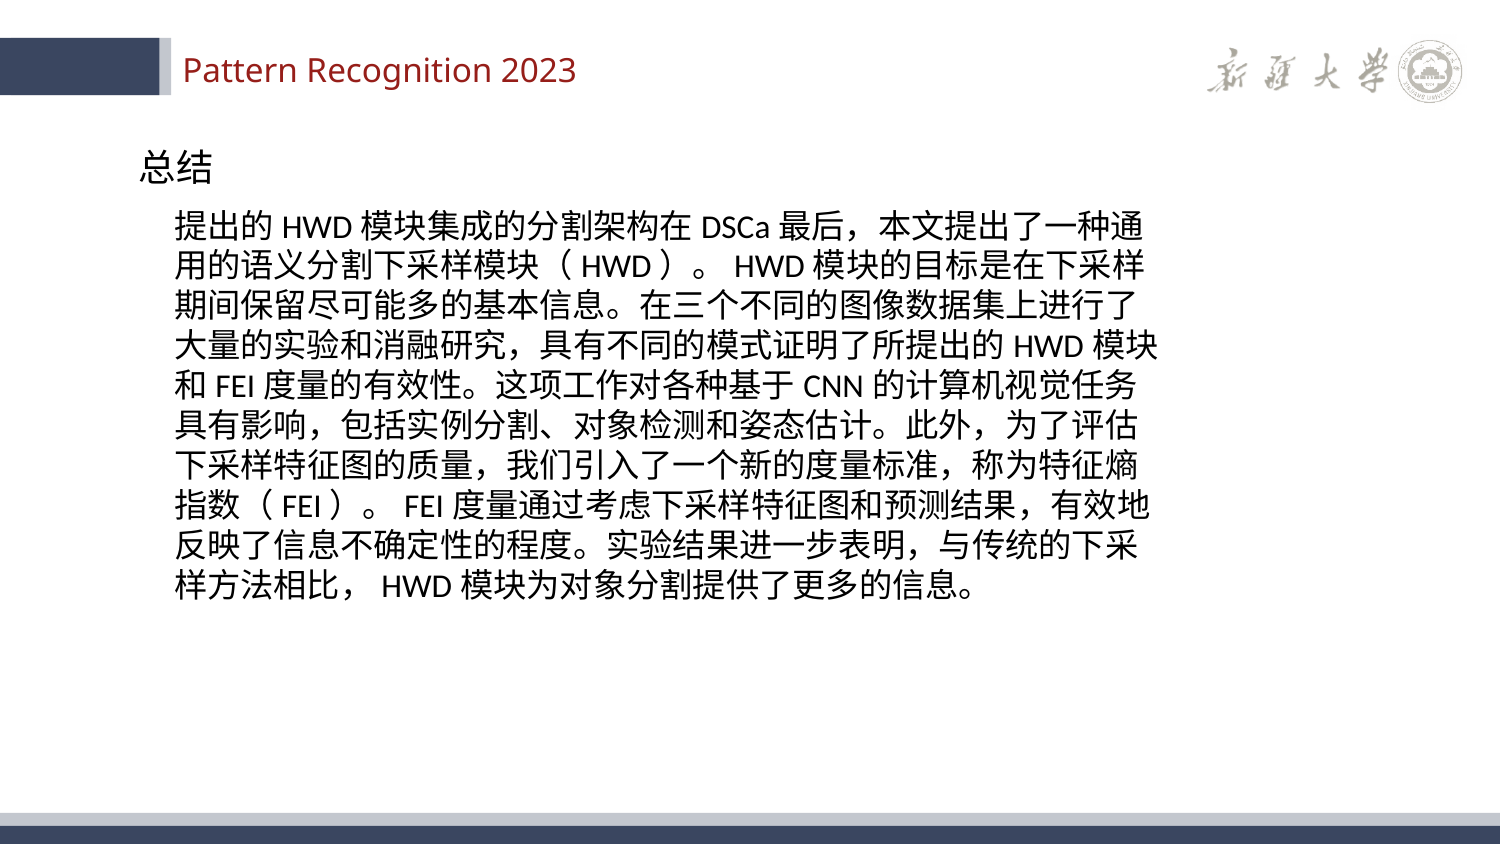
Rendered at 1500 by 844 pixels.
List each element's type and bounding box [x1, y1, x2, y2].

text_box [0, 34, 1500, 844]
